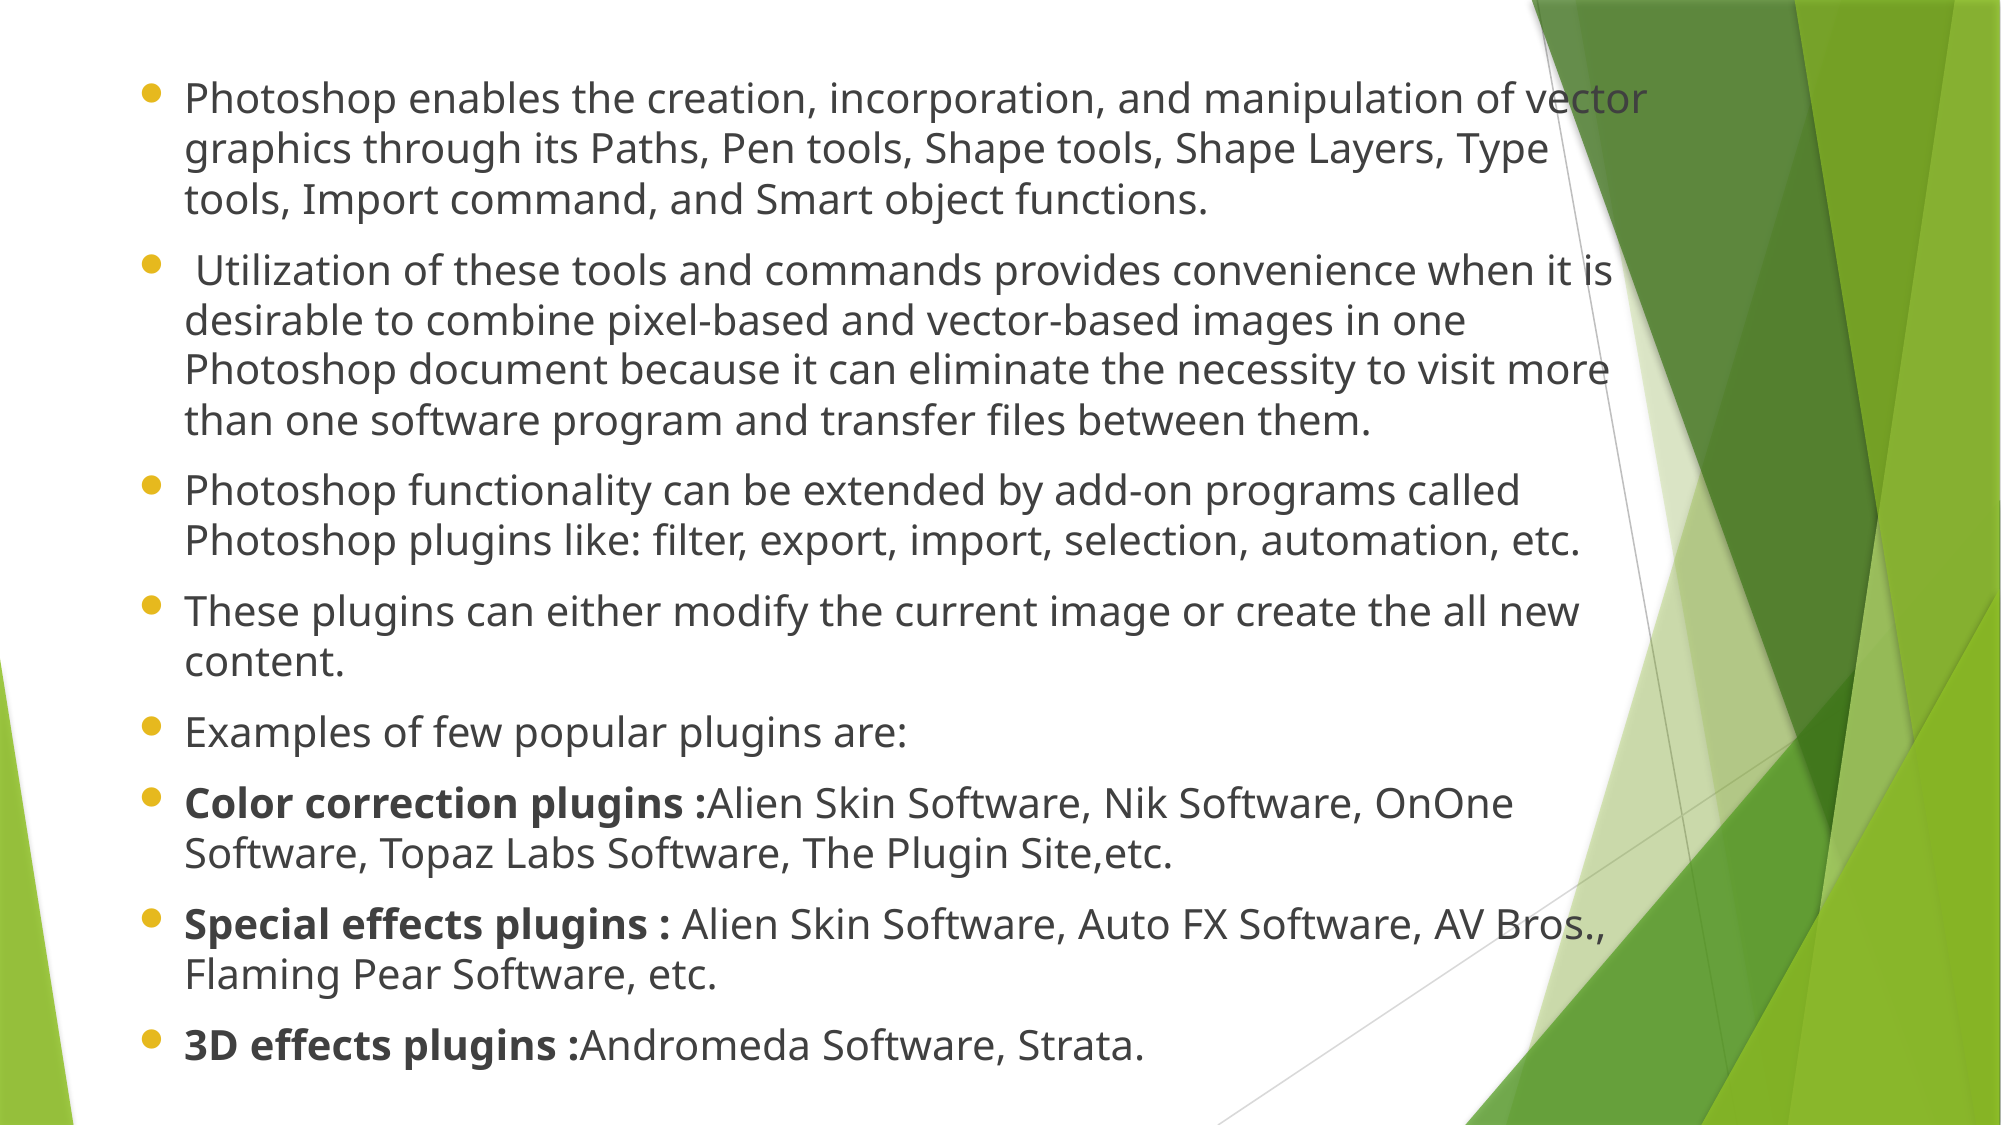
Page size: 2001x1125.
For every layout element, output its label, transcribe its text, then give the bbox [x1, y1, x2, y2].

list Photoshop enables the creation, incorporation, and manipulation of vector graphics through its Paths, Pen tools, Shape tools, Shape Layers, Type tools, Import command, and Smart object functions. Utilization of these tools and commands provides convenience when it is desirable to combine pixel-based and vector-based images in one Photoshop document because it can eliminate the necessity to visit more than one software program and transfer files between them. Photoshop functionality can be extended by add-on programs called Photoshop plugins like: filter, export, import, selection, automation, etc. These plugins can either modify the current image or create the all new content. Examples of few popular plugins are: Color correction plugins :Alien Skin Software, Nik Software, OnOne Software, Topaz Labs Software, The Plugin Site,etc. Special effects plugins : Alien Skin Software, Auto FX Software, AV Bros., Flaming Pear Software, etc. 3D effects plugins :Andromeda Software, Strata. [124, 64, 1675, 1125]
